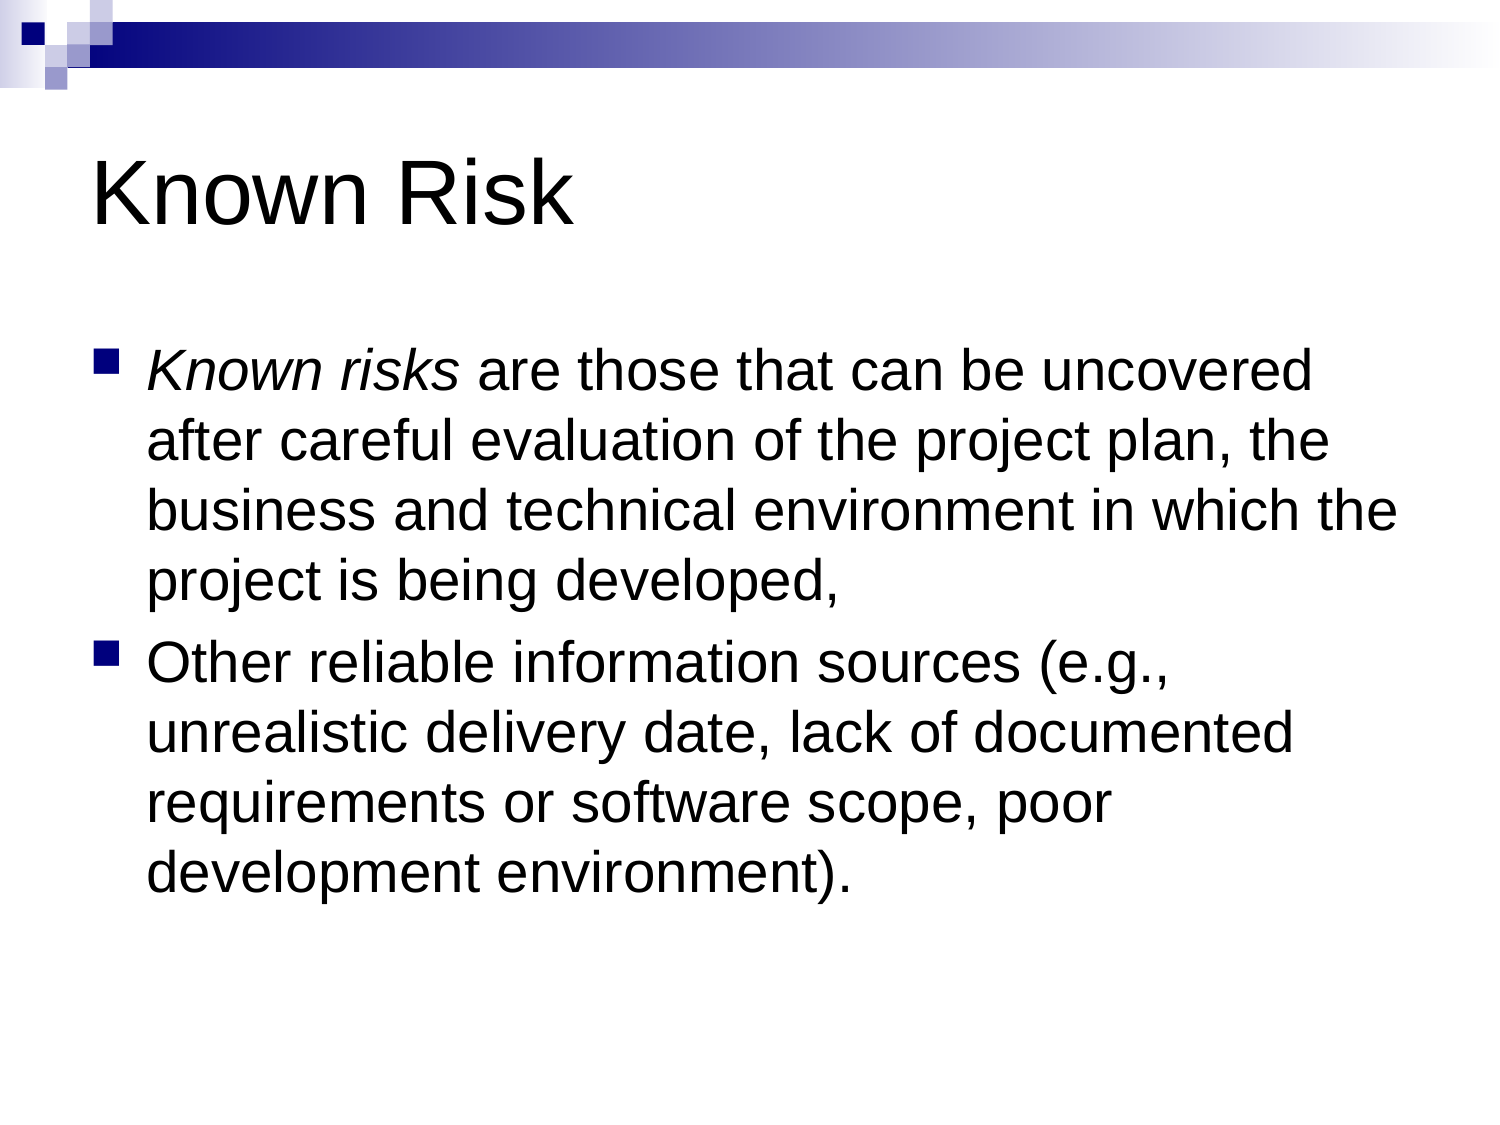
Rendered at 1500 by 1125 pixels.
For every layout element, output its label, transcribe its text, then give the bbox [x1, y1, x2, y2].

list Known risks are those that can be uncovered after careful evaluation of the project plan, the business and technical environment in which the project is being developed, Other reliable information sources (e.g., unrealistic delivery date, lack of documented requirements or software scope, poor development environment). [74, 324, 1426, 963]
title Known Risk [74, 74, 1426, 301]
